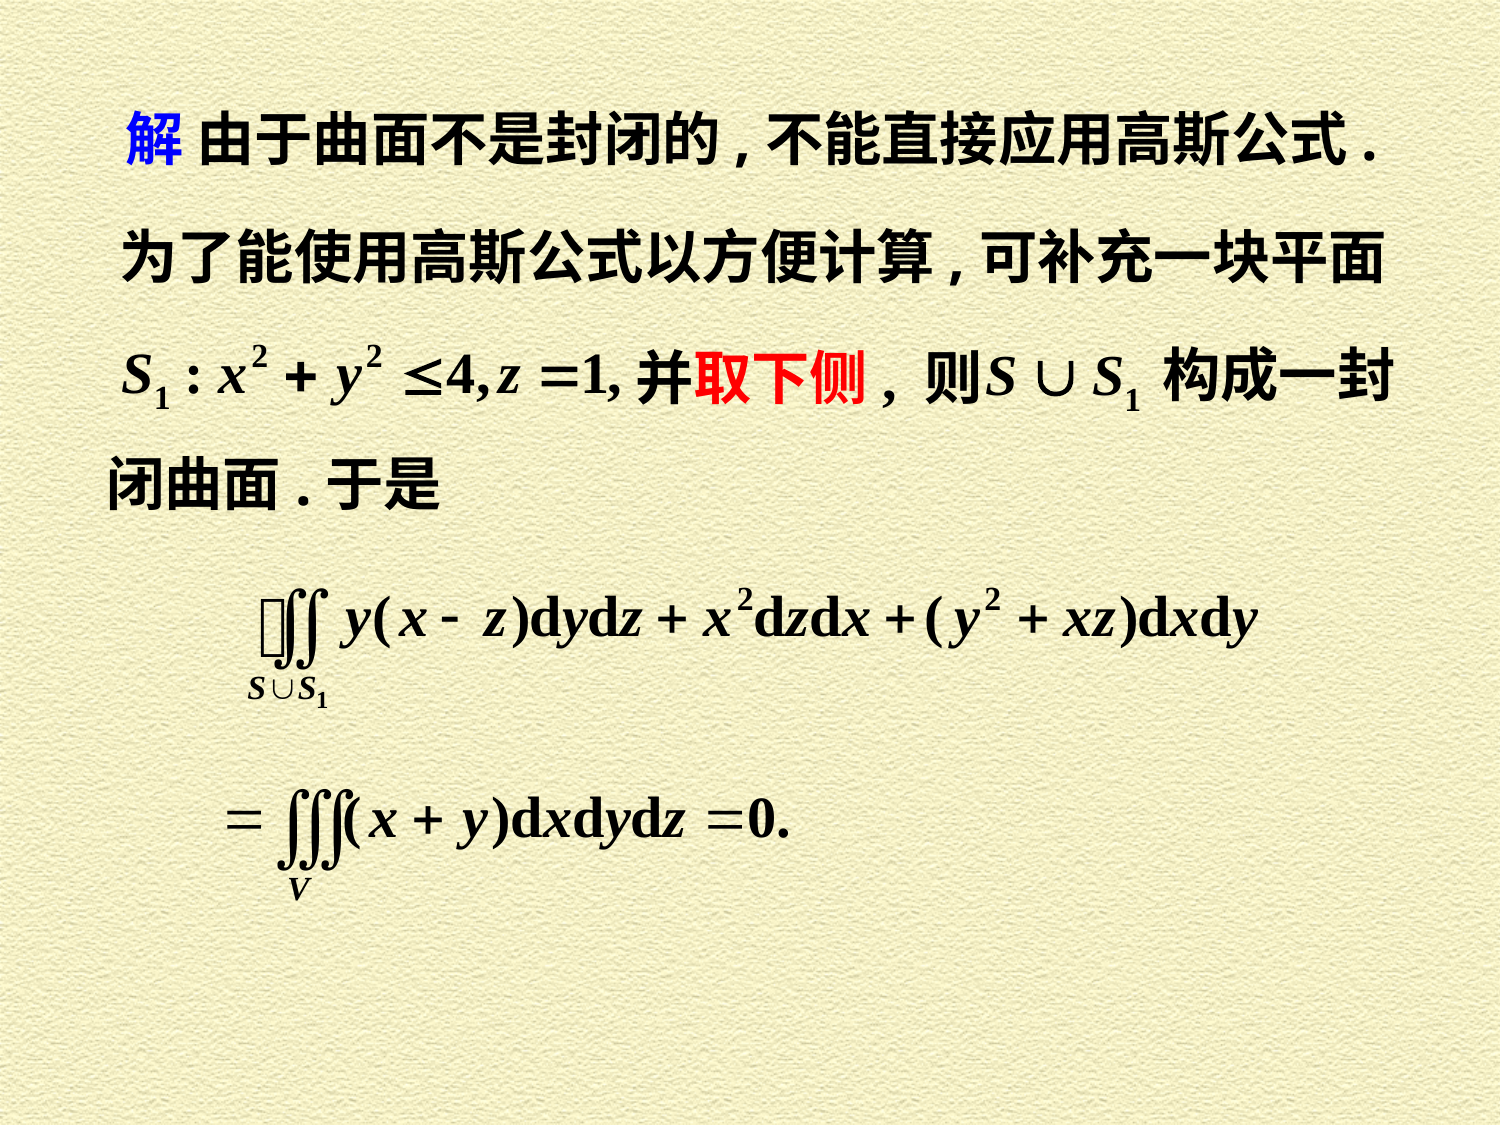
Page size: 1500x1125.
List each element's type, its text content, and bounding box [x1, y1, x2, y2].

text_box 闭曲面.于是 [91, 439, 515, 525]
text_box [242, 574, 1265, 714]
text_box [115, 330, 1412, 419]
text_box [218, 775, 794, 907]
picture [0, 0, 1500, 1125]
text_box 解 由于曲面不是封闭的,不能直接应用高斯公式. [110, 94, 1409, 180]
text_box 为了能使用高斯公式以方便计算,可补充一块平面 [104, 212, 1416, 298]
